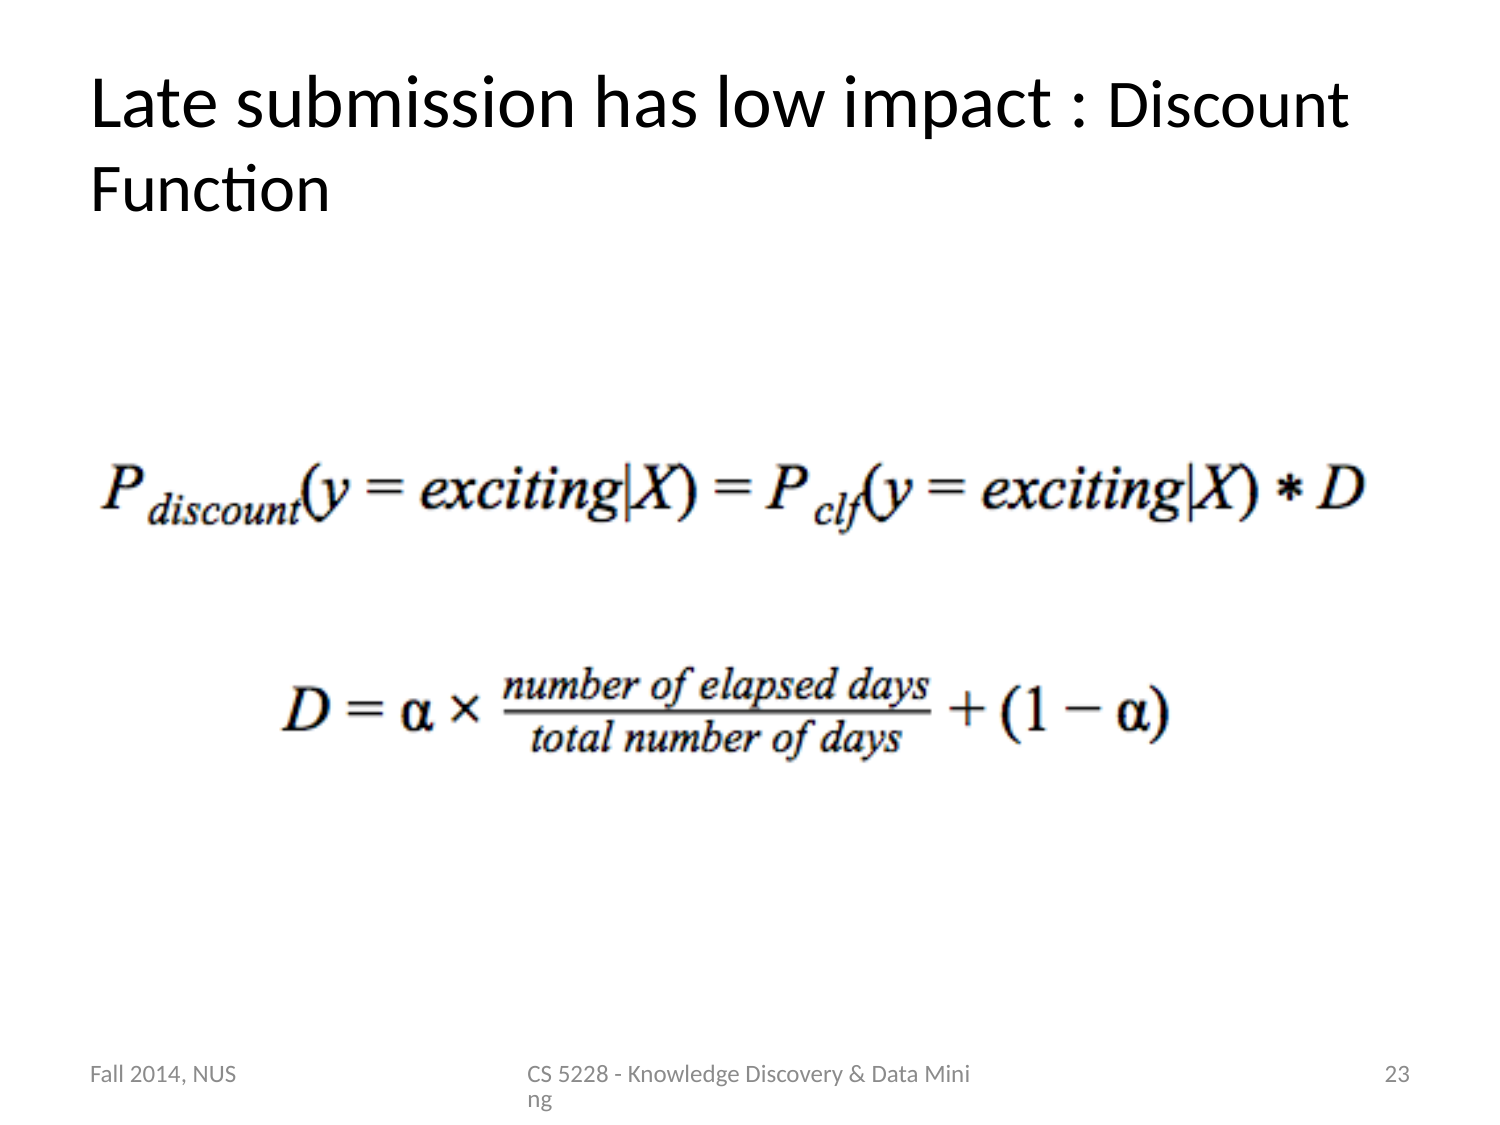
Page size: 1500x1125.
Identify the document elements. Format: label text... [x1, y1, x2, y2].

footer CS 5228 - Knowledge Discovery & Data Mining [512, 1042, 988, 1103]
slide_number 23 [1074, 1042, 1425, 1103]
title Late submission has low impact : Discount Function [75, 45, 1425, 233]
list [74, 237, 1426, 981]
slide_number Fall 2014, NUS [75, 1042, 425, 1103]
